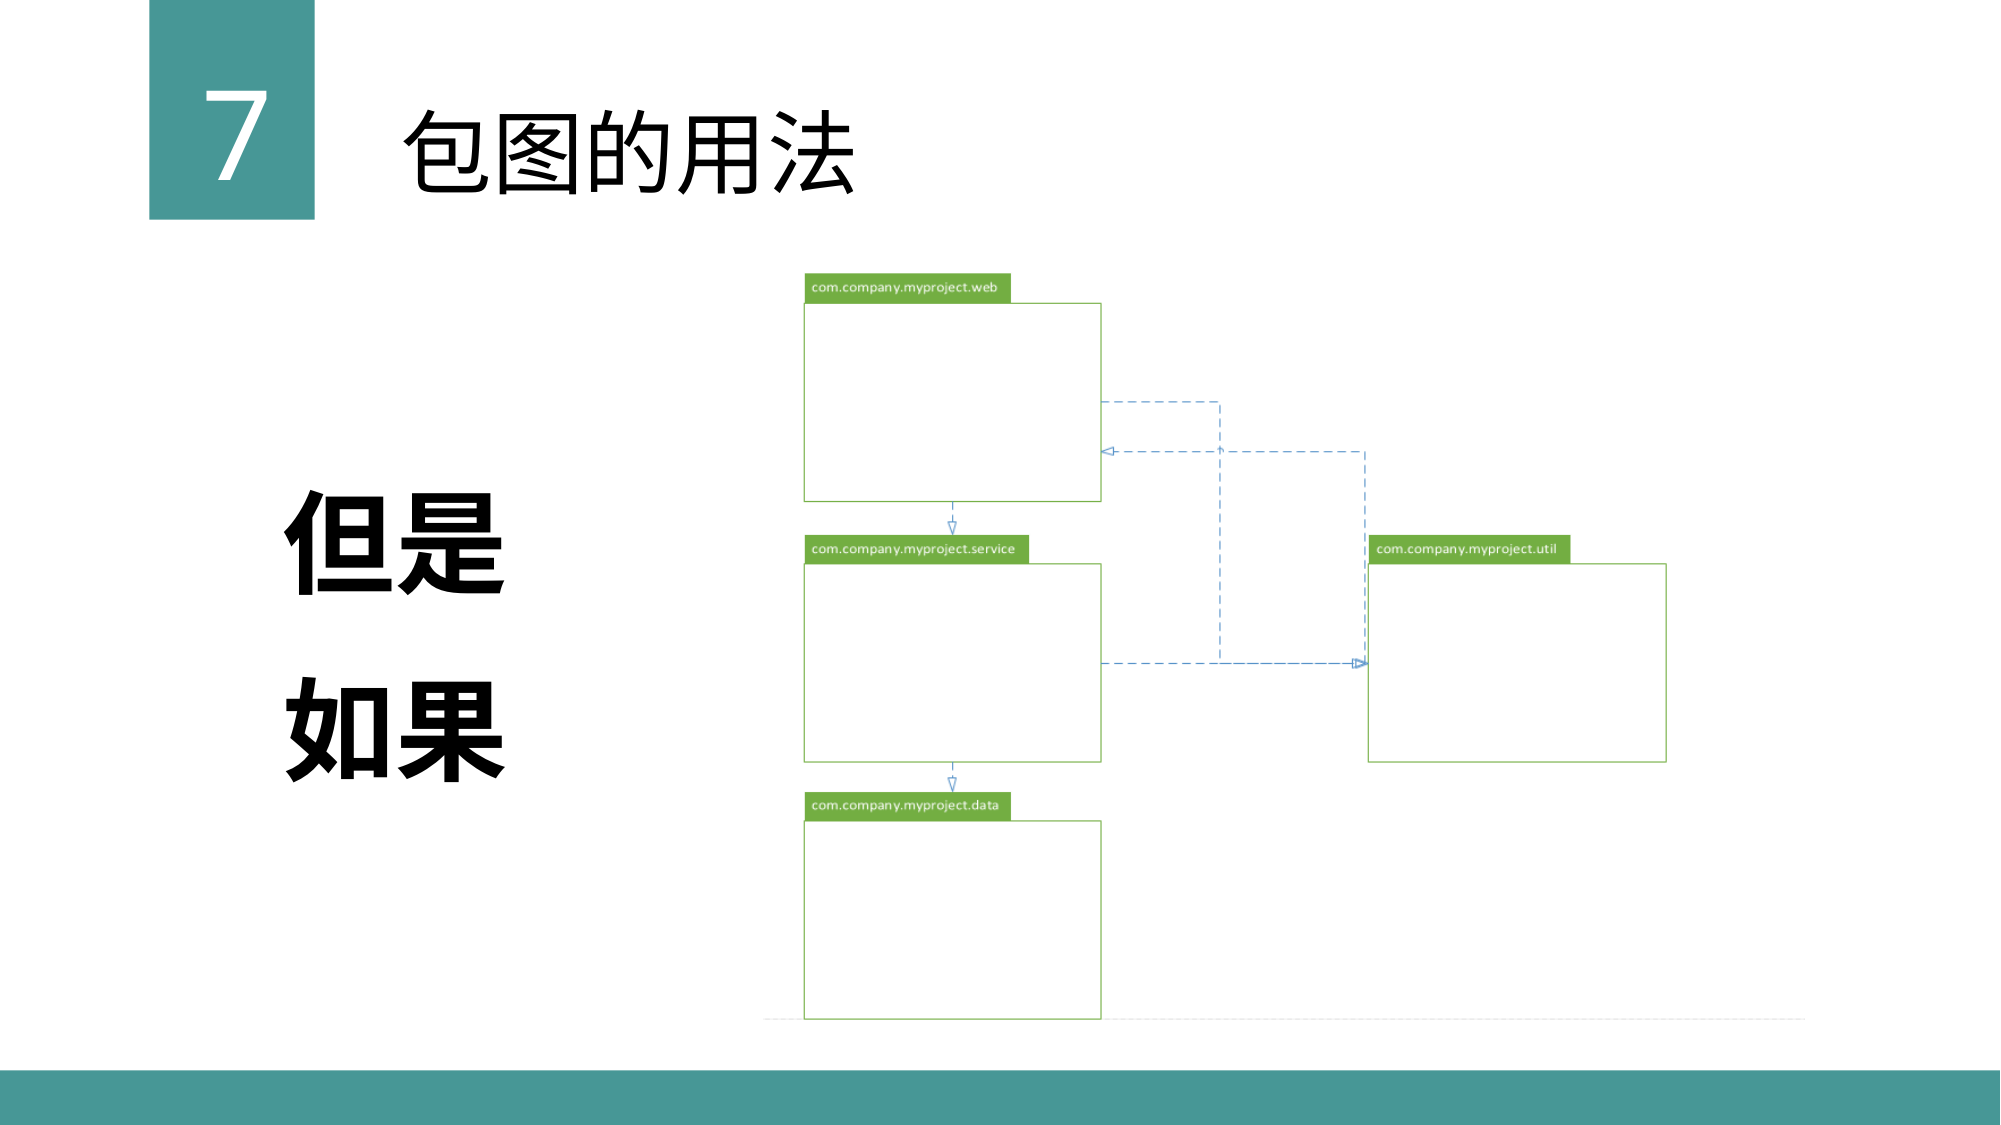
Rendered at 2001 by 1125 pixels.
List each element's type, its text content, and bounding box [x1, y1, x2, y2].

text_box [0, 1070, 2000, 1125]
text_box 但是如果 [225, 412, 565, 803]
text_box 7 [154, 48, 320, 213]
text_box 包图的用法 [385, 88, 1426, 214]
text_box [149, 0, 315, 220]
picture [763, 253, 1805, 1039]
